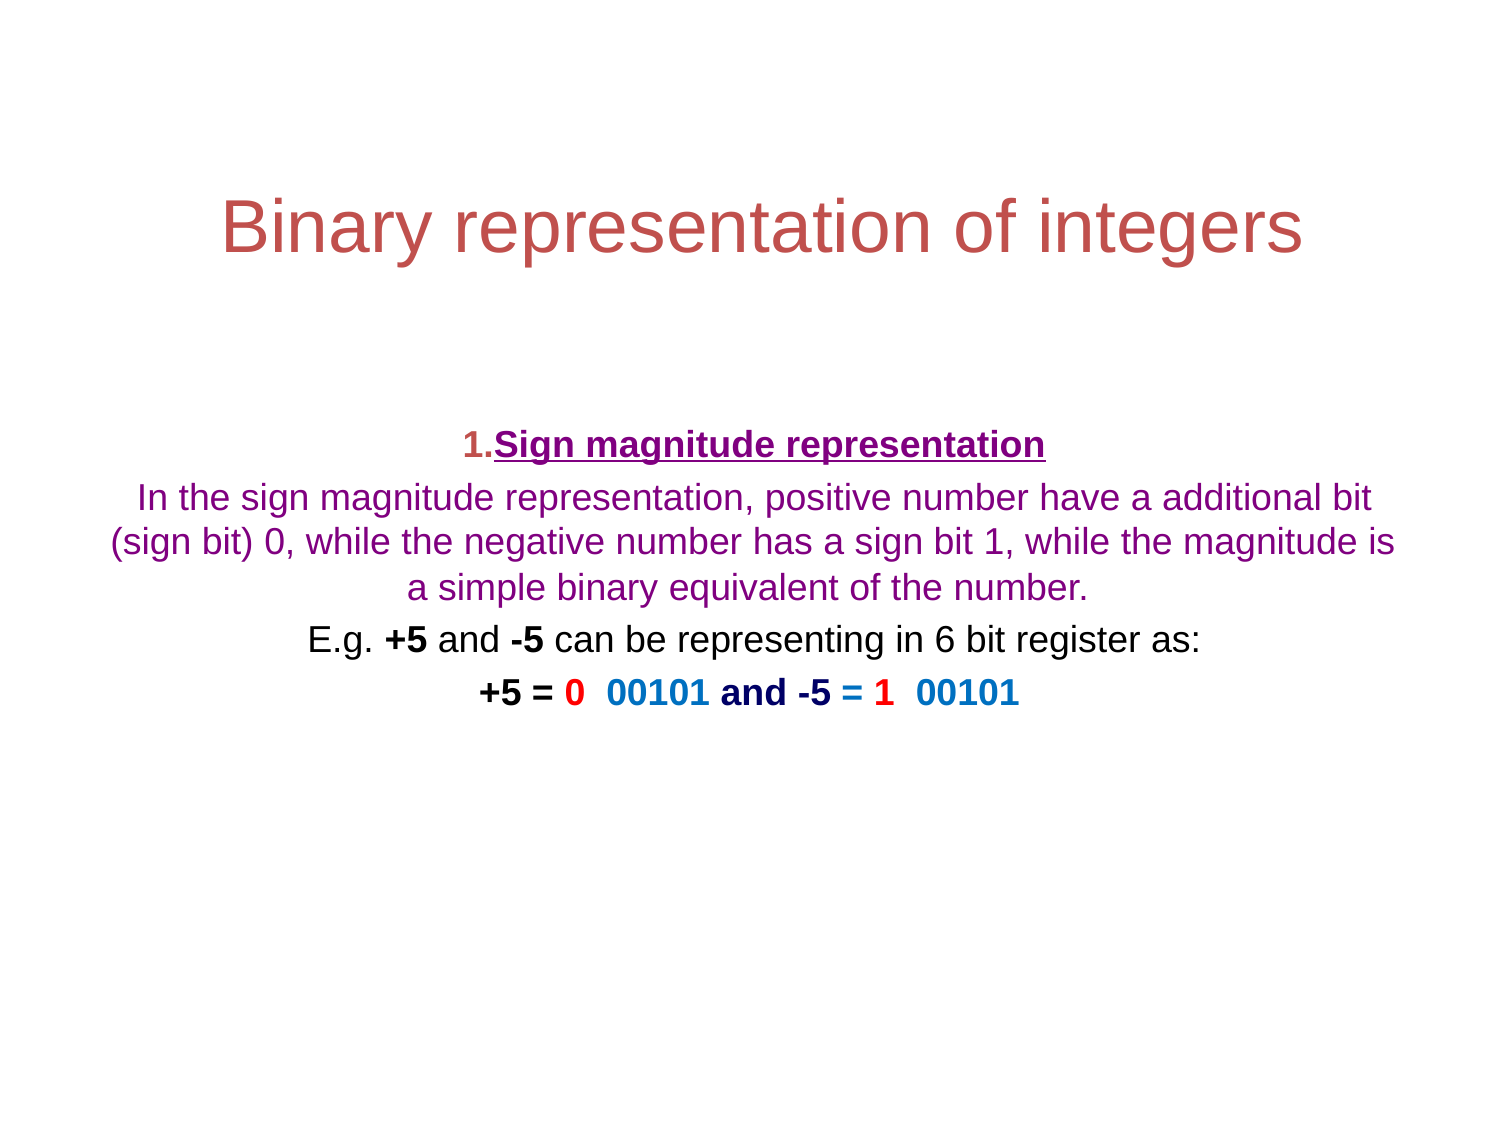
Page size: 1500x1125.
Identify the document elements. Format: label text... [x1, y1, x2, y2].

title Binary representation of integers [124, 158, 1401, 276]
subtitle Sign magnitude representation In the sign magnitude representation, positive number have a additional bit (sign bit) 0, while the negative number has a sign bit 1, while the magnitude is a simple binary equivalent of the number. E.g. +5 and -5 can be representing in 6 bit register as: +5 = 0 00101 and -5 = 1 00101 [74, 412, 1413, 1101]
